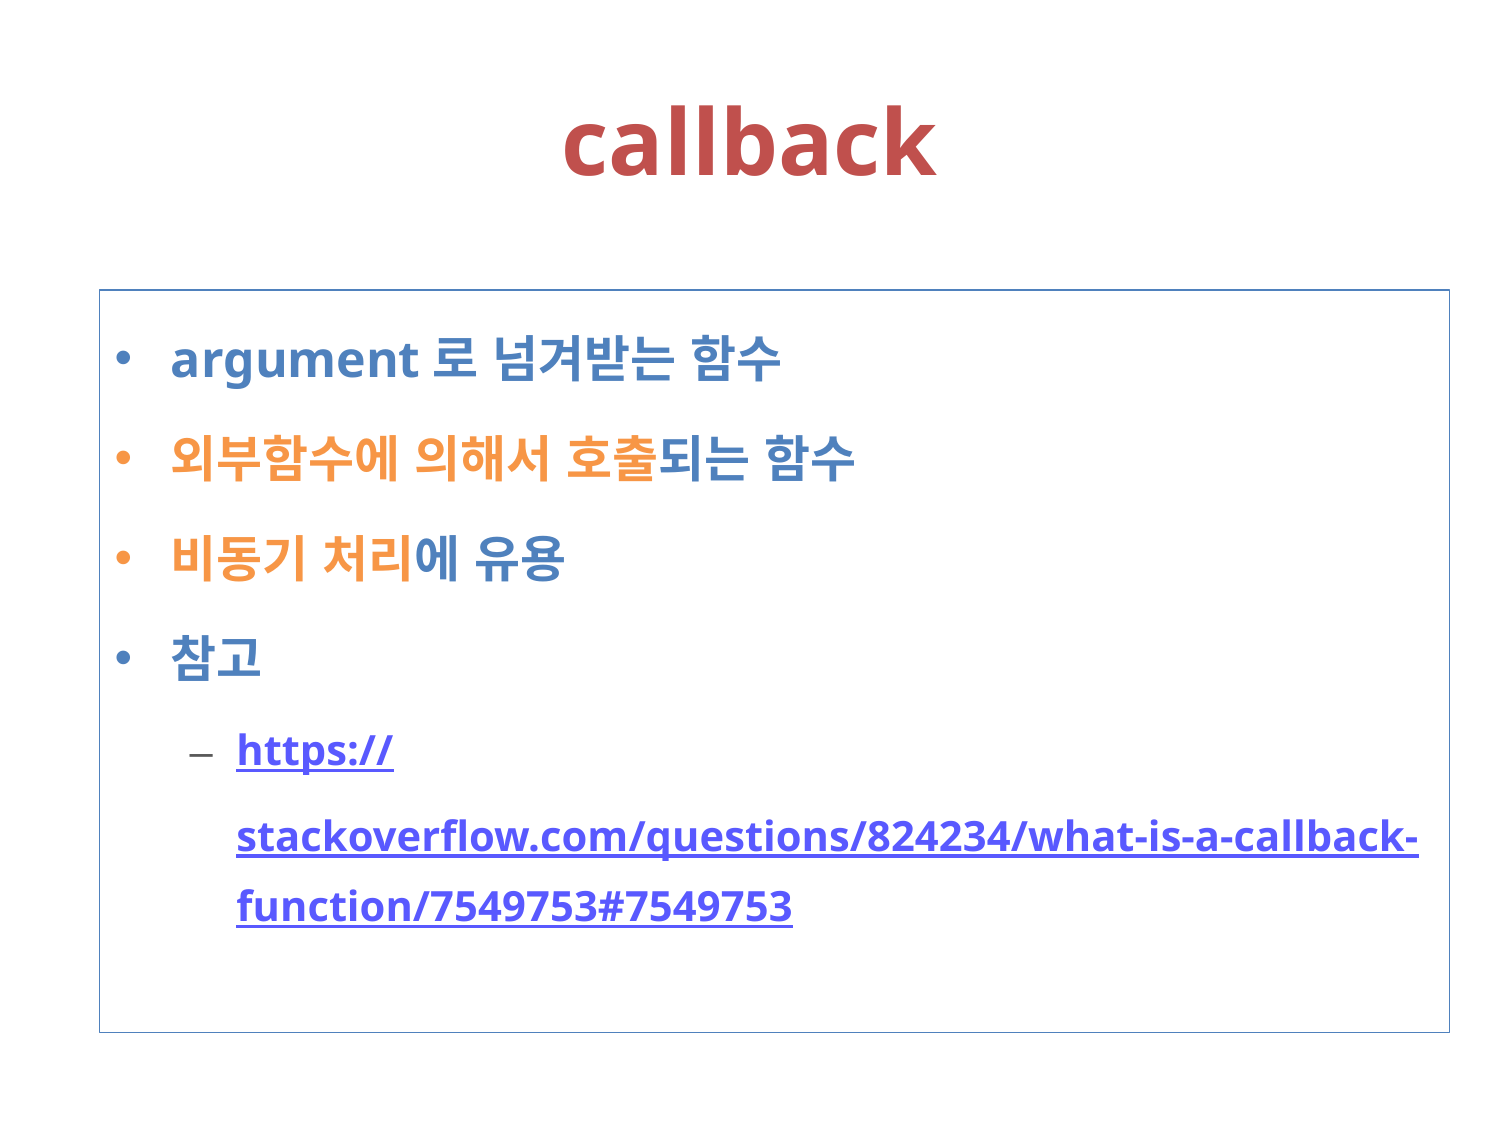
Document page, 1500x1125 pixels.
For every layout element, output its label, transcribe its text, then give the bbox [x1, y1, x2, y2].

title callback [75, 45, 1425, 233]
list argument로 넘겨받는 함수 외부함수에 의해서 호출되는 함수 비동기 처리에 유용 참고 https://stackoverflow.com/questions/824234/what-is-a-callback-function/7549753#7549753 [97, 288, 1452, 1034]
